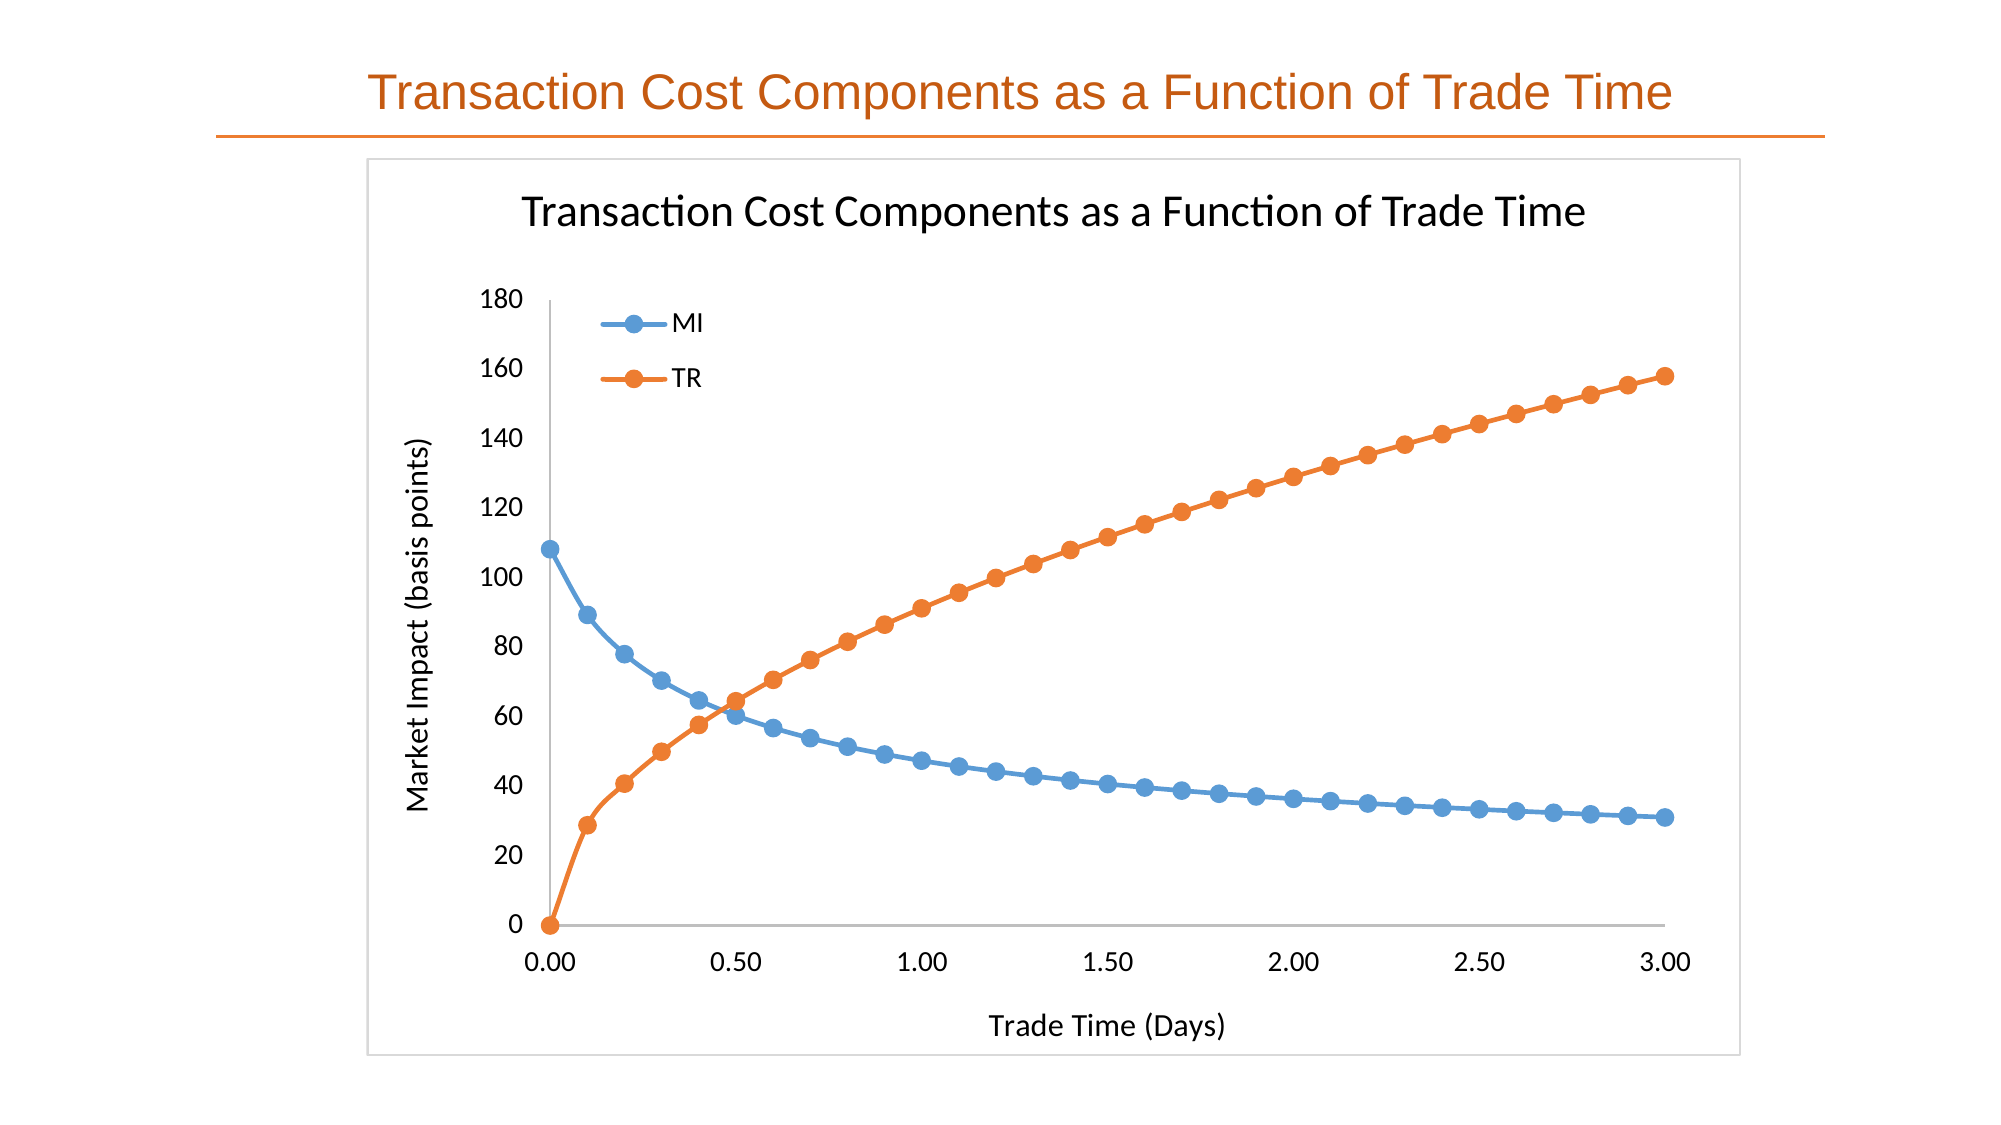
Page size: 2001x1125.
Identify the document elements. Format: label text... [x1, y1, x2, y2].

title Transaction Cost Components as a Function of Trade Time [216, 50, 1825, 135]
picture [366, 157, 1742, 1057]
